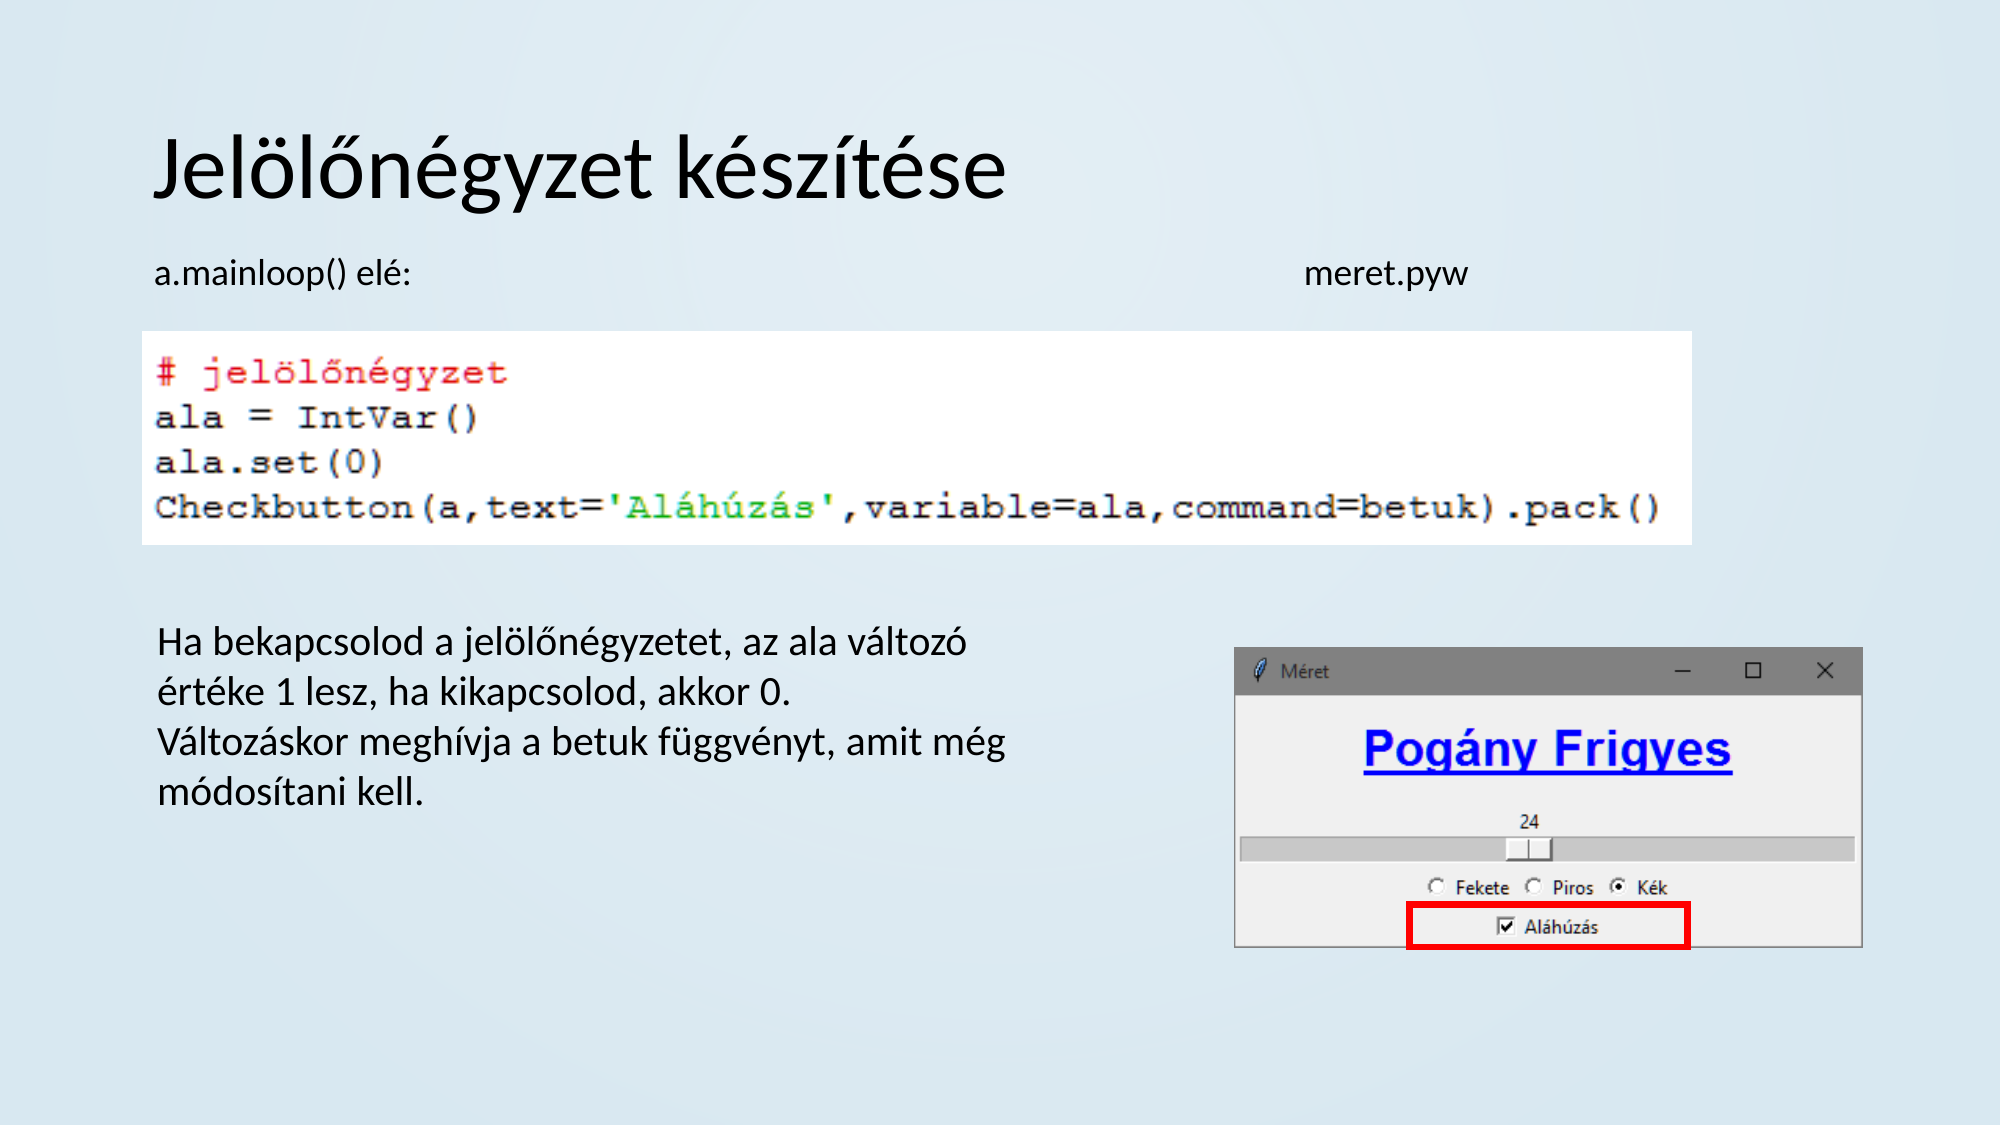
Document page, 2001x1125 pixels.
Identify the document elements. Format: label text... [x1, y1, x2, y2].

picture [142, 331, 1692, 545]
text_box Ha bekapcsolod a jelölőnégyzetet, az ala változó értéke 1 lesz, ha kikapcsolod, akkor 0. Változáskor meghívja a betuk függvényt, amit még módosítani kell. [142, 606, 1037, 822]
text_box a.mainloop() elé: [139, 240, 428, 300]
text_box meret.pyw [1288, 240, 1484, 300]
picture [1234, 647, 1863, 948]
title Jelölőnégyzet készítése [137, 59, 1863, 278]
